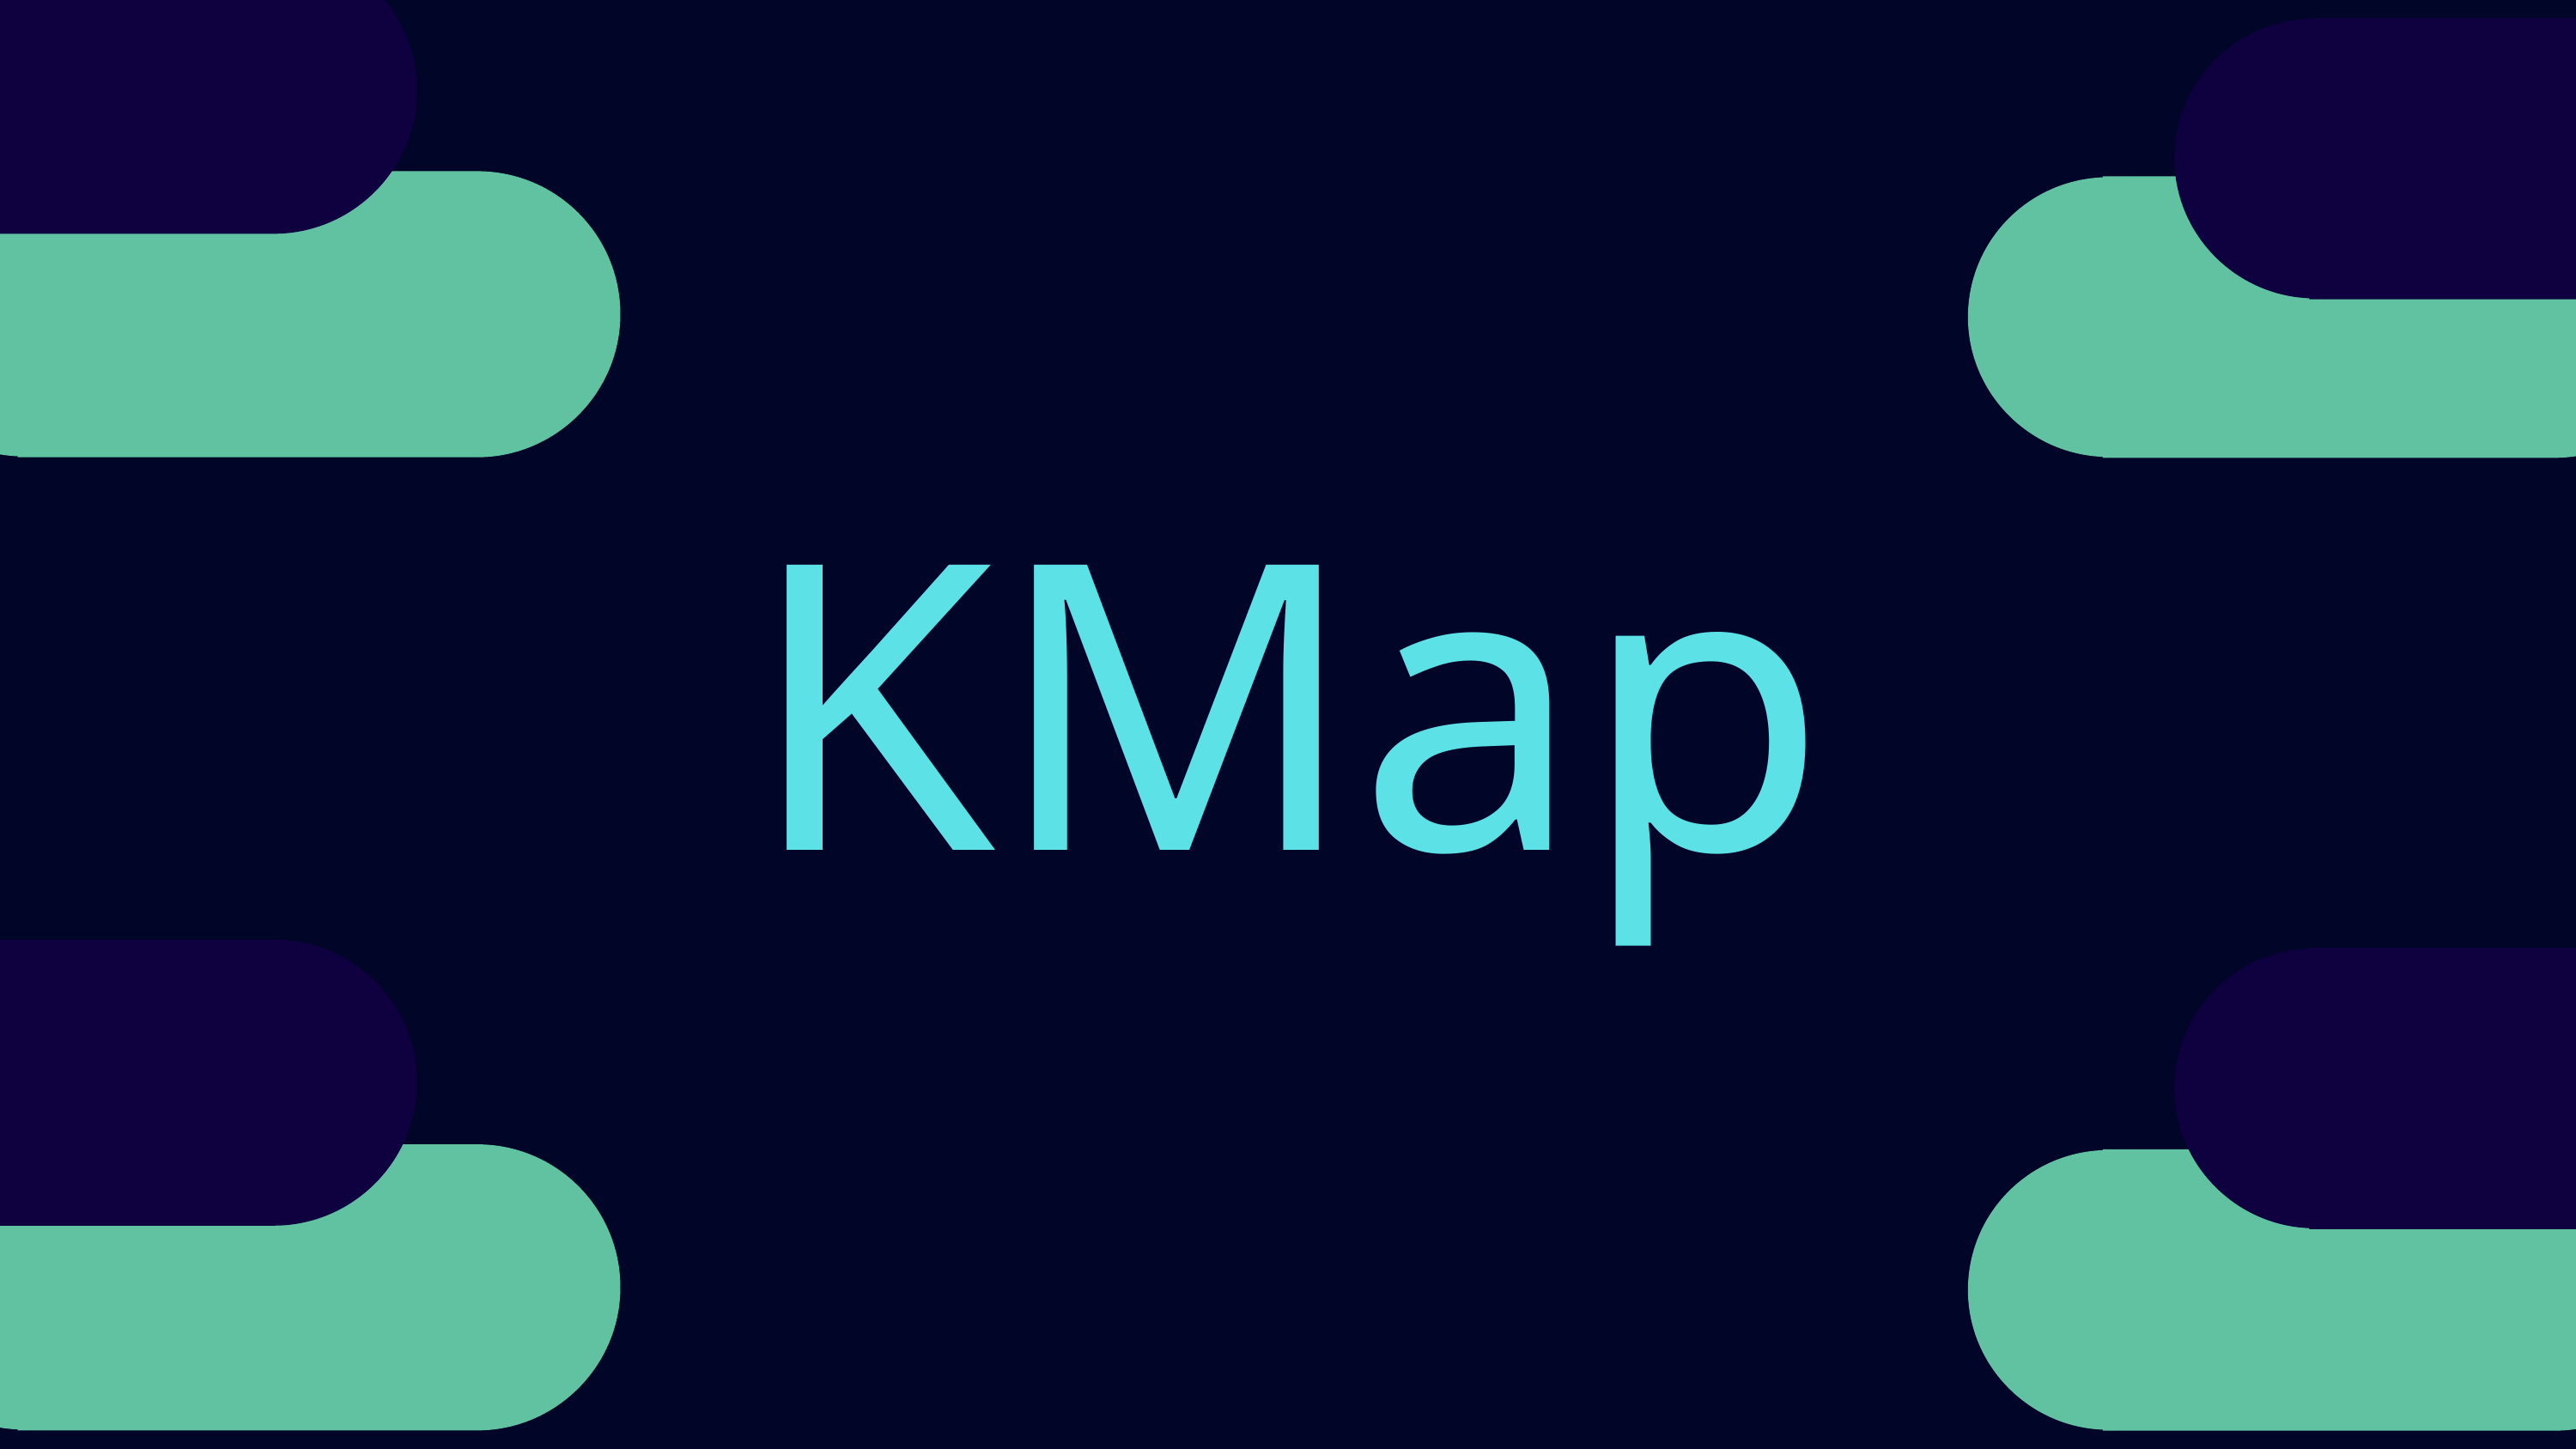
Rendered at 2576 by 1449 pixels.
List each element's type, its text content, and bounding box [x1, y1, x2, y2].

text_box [0, 0, 423, 252]
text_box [0, 921, 423, 1245]
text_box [1953, 158, 2576, 476]
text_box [2160, 929, 2576, 1247]
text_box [2160, 0, 2576, 318]
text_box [0, 1125, 627, 1449]
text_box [1953, 1131, 2576, 1449]
text_box KMap [572, 598, 2004, 931]
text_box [0, 153, 627, 476]
